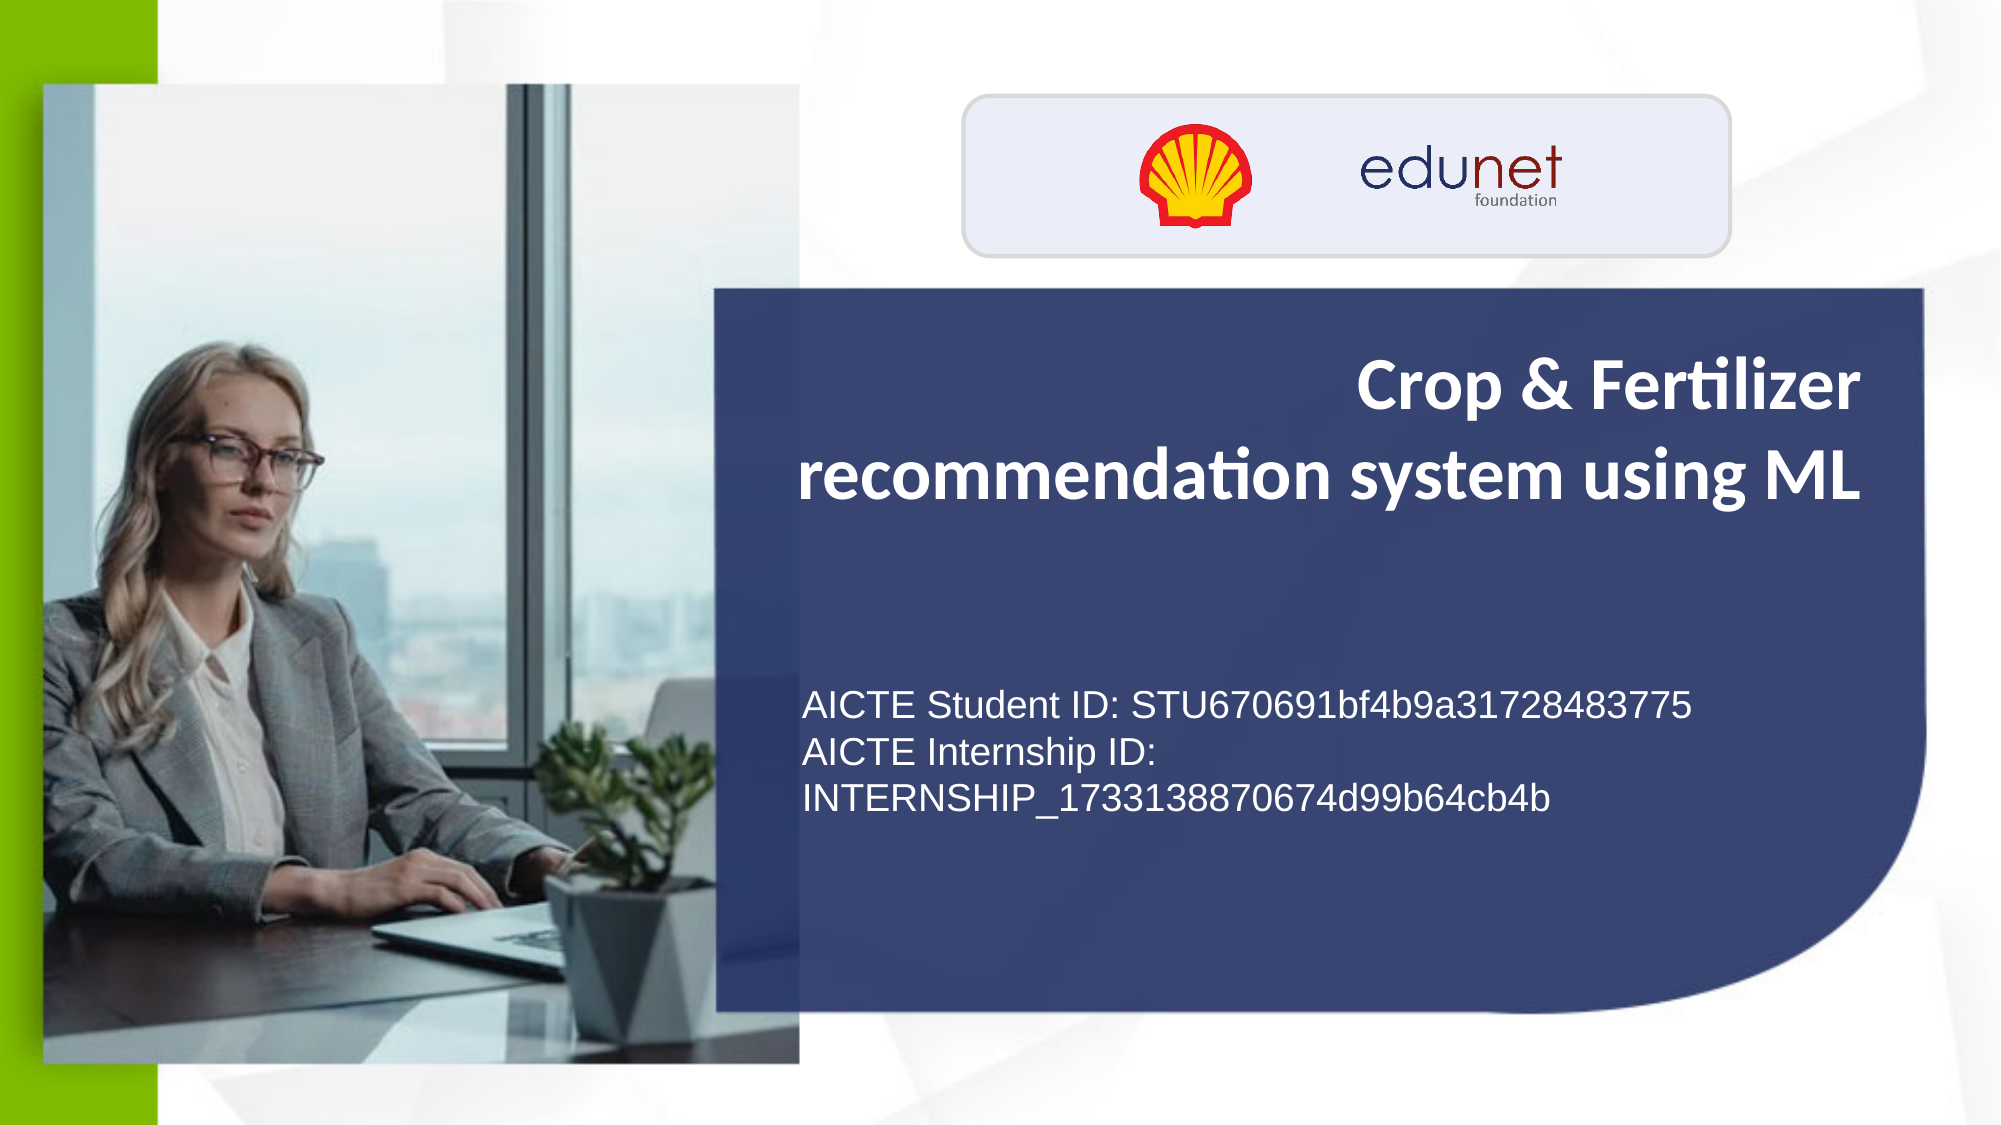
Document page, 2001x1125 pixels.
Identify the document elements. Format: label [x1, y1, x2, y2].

text_box [1130, 121, 1564, 231]
picture [0, 0, 2000, 1125]
